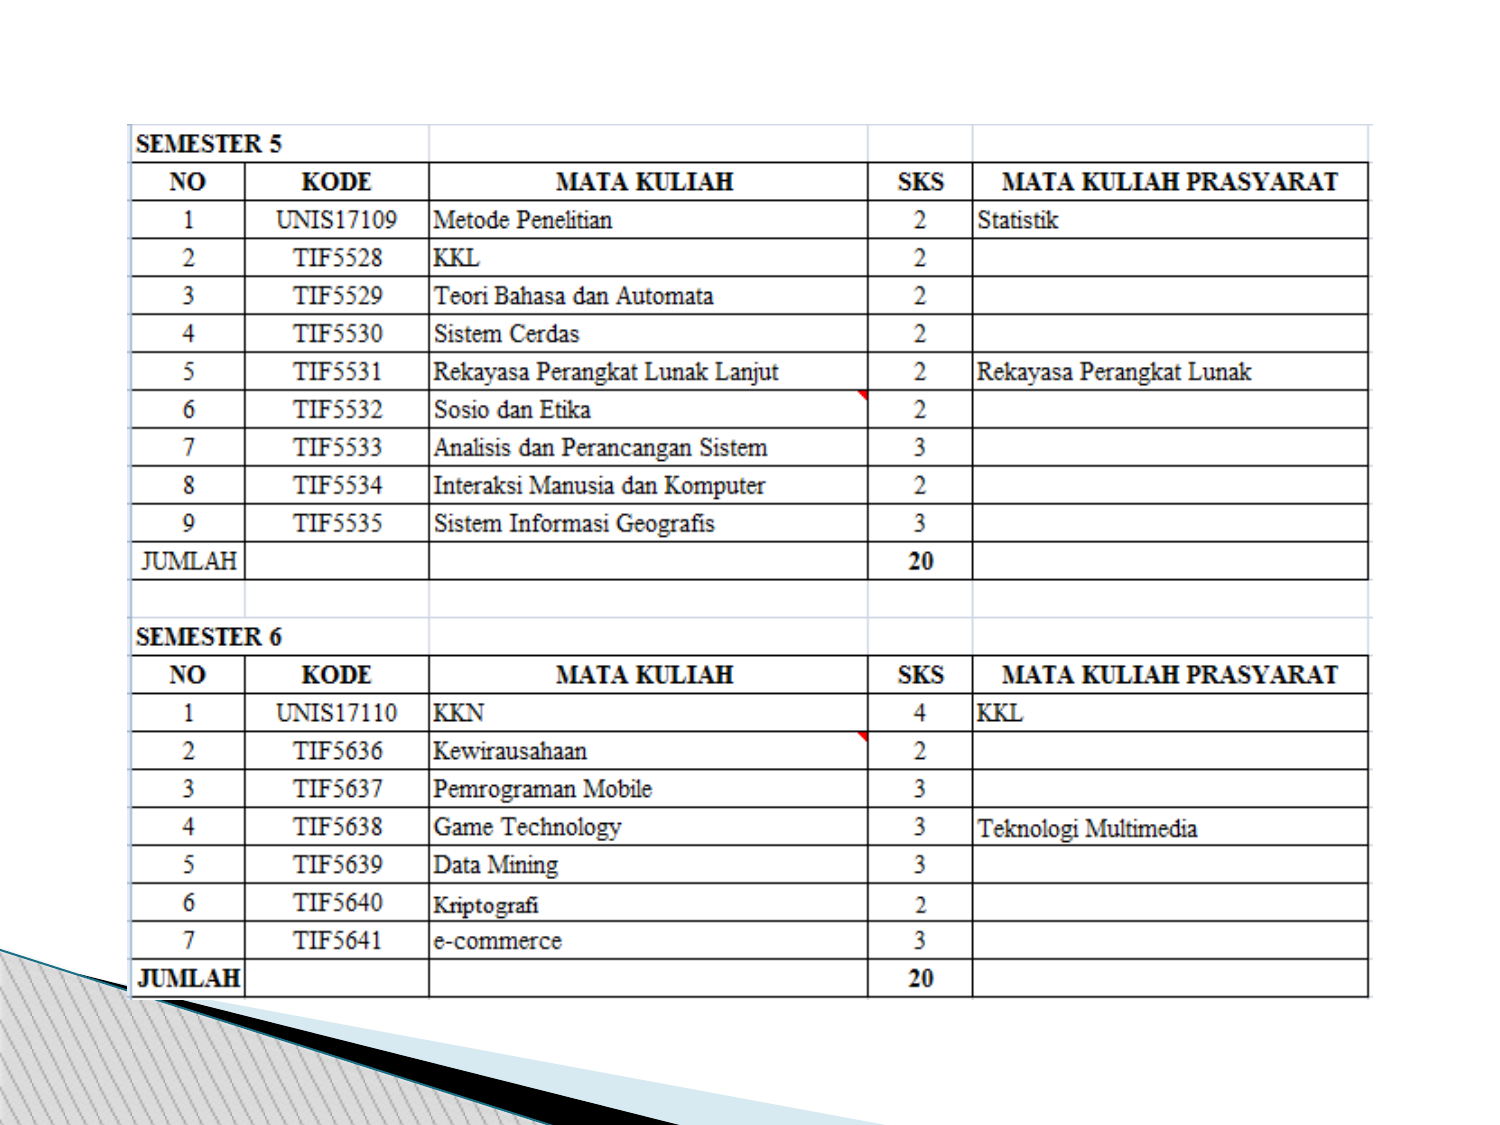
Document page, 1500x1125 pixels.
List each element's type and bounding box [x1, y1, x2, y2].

picture [127, 124, 1373, 1001]
